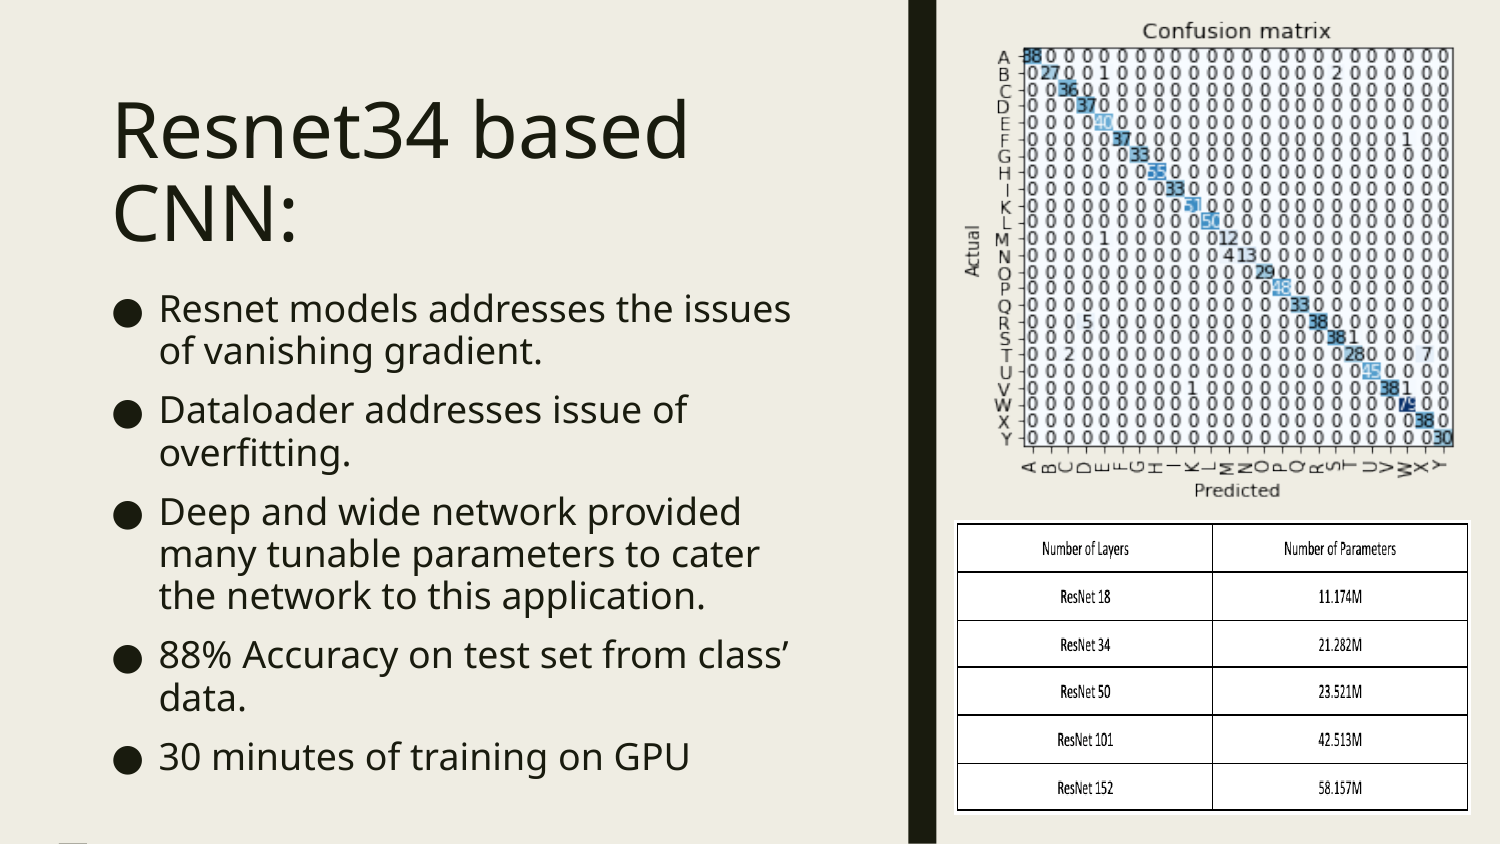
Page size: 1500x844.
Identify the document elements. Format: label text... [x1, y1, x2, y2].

list Resnet models addresses the issues of vanishing gradient. Dataloader addresses issue of overfitting. Deep and wide network provided many tunable parameters to cater the network to this application. 88% Accuracy on test set from class’ data. 30 minutes of training on GPU [96, 281, 810, 815]
picture [954, 10, 1471, 511]
title Resnet34 based CNN: [96, 84, 810, 268]
text_box [0, 0, 906, 844]
picture [954, 520, 1471, 815]
text_box [906, 0, 939, 844]
text_box [939, 0, 1500, 844]
